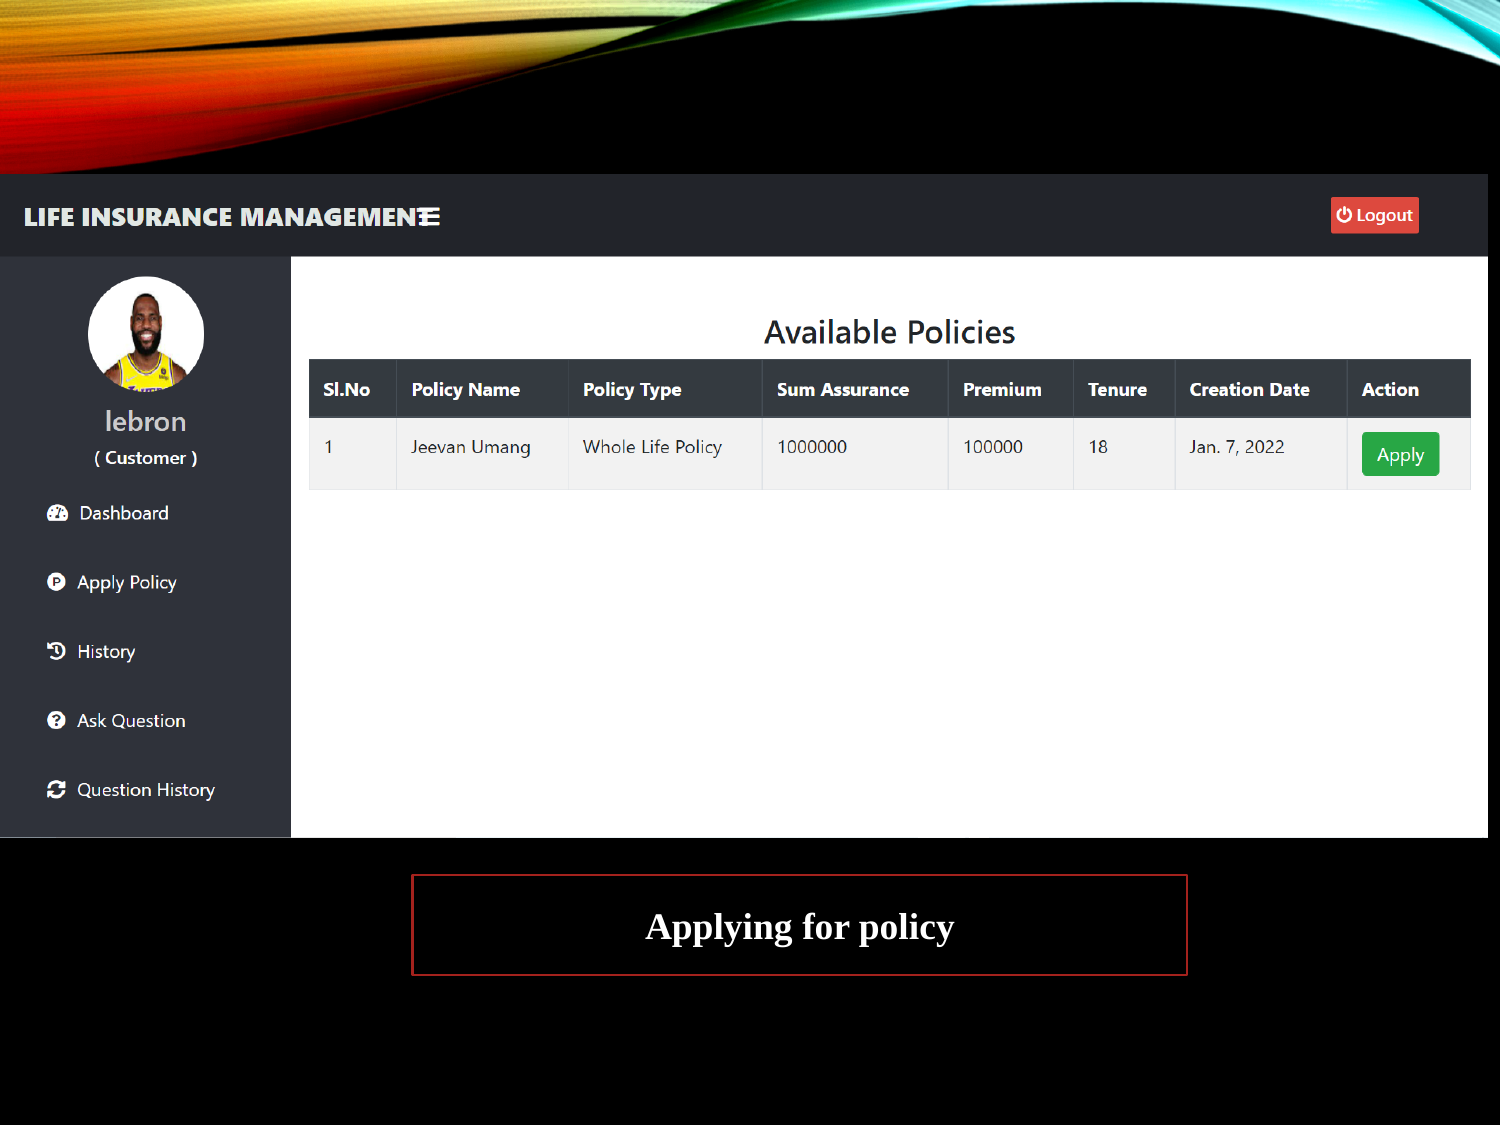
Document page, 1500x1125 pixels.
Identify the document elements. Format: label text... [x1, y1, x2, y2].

picture [0, 0, 1500, 838]
text_box Applying for policy [411, 874, 1188, 976]
